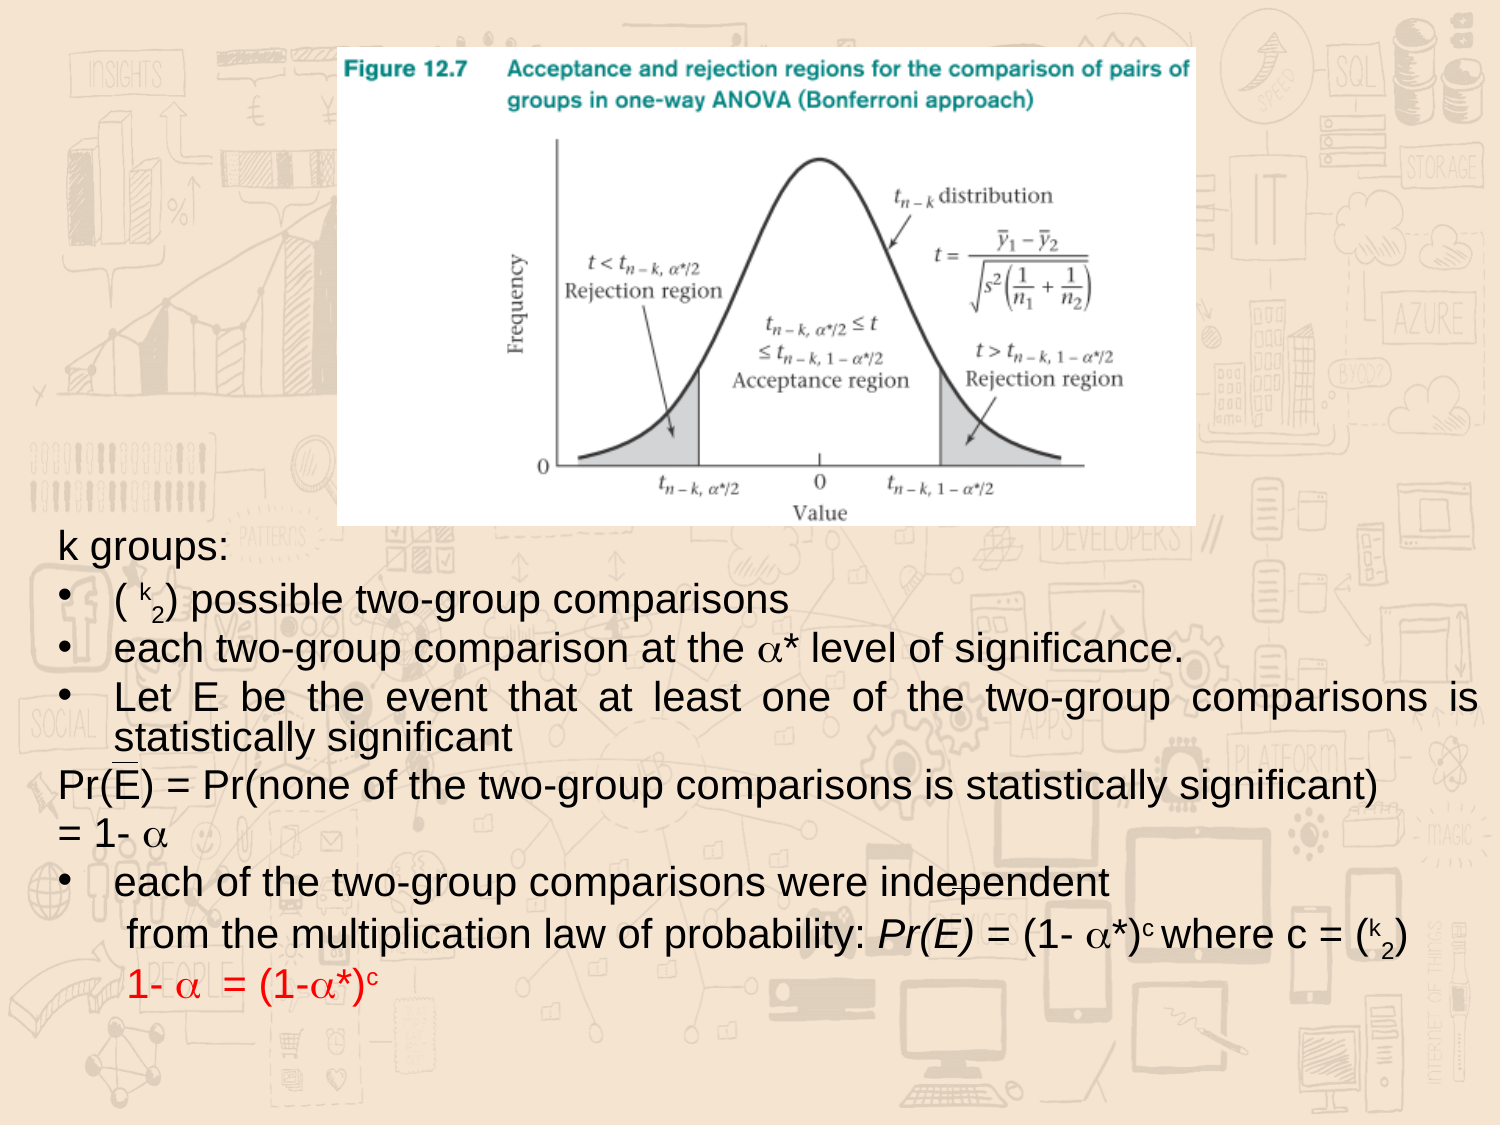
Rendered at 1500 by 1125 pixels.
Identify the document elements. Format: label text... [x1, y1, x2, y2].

subtitle k groups: ( k2) possible two-group comparisons each two-group comparison at the a* level of significance. Let E be the event that at least one of the two-group comparisons is statistically significant Pr(E) = Pr(none of the two-group comparisons is statistically significant) = 1- a each of the two-group comparisons were independent from the multiplication law of probability: Pr(E) = (1- a*)c where c = (k2) 1- a = (1-a*)c [49, 520, 1489, 1101]
picture [0, 0, 1500, 1125]
